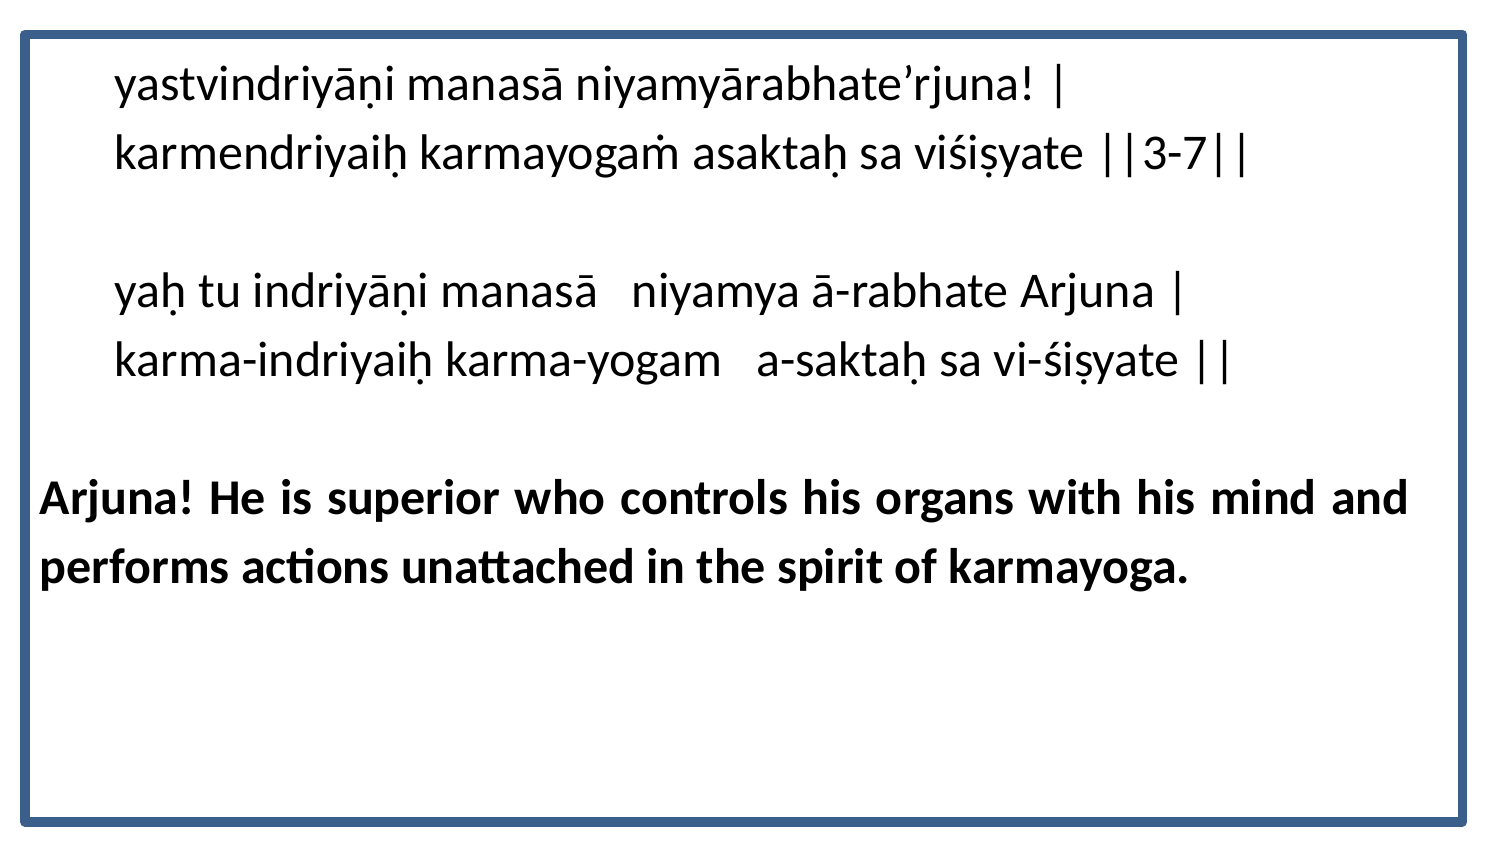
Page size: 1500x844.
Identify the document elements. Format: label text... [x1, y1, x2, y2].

text_box [23, 32, 1464, 824]
text_box yastvindriyāṇi manasā niyamyārabhate’rjuna! | karmendriyaiḥ karmayogaṁ asaktaḥ sa viśiṣyate ||3-7|| yaḥ tu indriyāṇi manasā niyamya ā-rabhate Arjuna | karma-indriyaiḥ karma-yogam a-saktaḥ sa vi-śiṣyate || Arjuna! He is superior who controls his organs with his mind and performs actions unattached in the spirit of karmayoga. [24, 34, 1425, 601]
